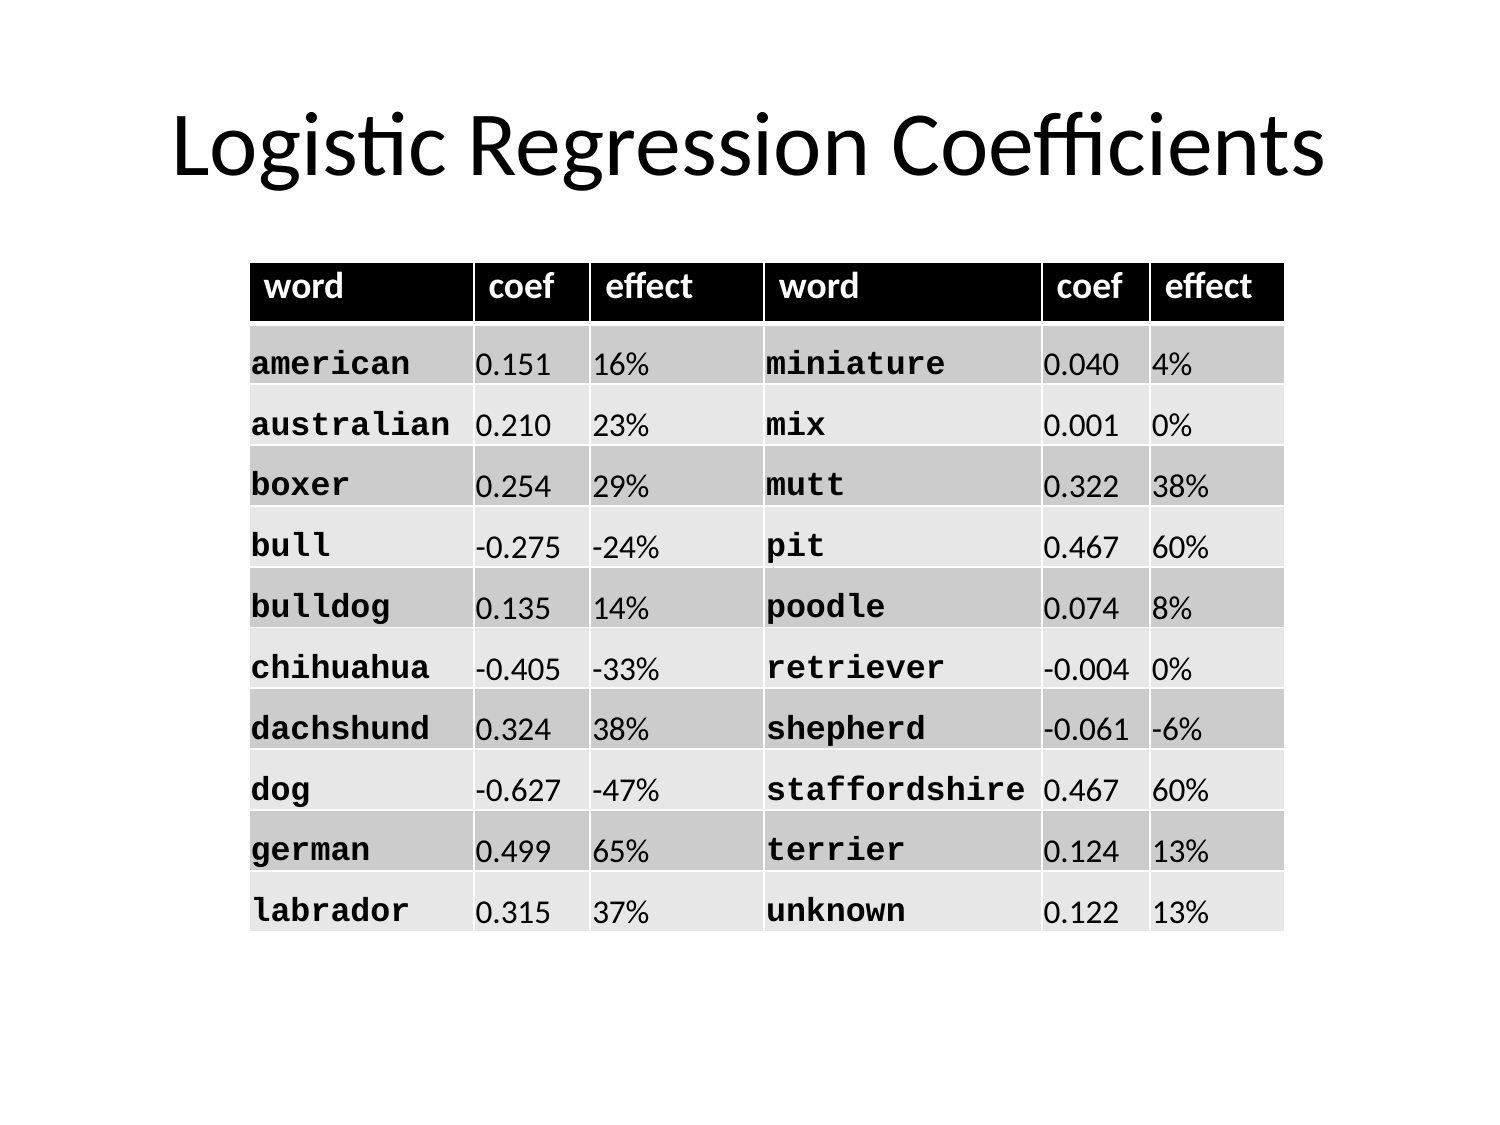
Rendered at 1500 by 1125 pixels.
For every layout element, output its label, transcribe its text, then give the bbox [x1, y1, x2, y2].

table_cell shepherd [765, 689, 1041, 748]
table_cell 13% [1151, 811, 1284, 870]
table_cell miniature [765, 326, 1041, 383]
table_cell american [250, 326, 473, 383]
table_cell boxer [250, 446, 473, 505]
table_cell 0.467 [1043, 750, 1149, 809]
table_cell 0.135 [475, 568, 589, 627]
table_cell mutt [765, 446, 1041, 505]
table_cell -33% [591, 628, 763, 687]
table_cell -0.275 [475, 507, 589, 566]
table_cell 38% [1151, 446, 1284, 505]
table_cell dachshund [250, 689, 473, 748]
table_cell 0.124 [1043, 811, 1149, 870]
table_cell 0.122 [1043, 872, 1149, 931]
table_cell chihuahua [250, 628, 473, 687]
table_cell -47% [591, 750, 763, 809]
table_cell 0.151 [475, 326, 589, 383]
table_cell 0.040 [1043, 326, 1149, 383]
table_cell -24% [591, 507, 763, 566]
table_cell -0.405 [475, 628, 589, 687]
table_cell bulldog [250, 568, 473, 627]
table_cell 8% [1151, 568, 1284, 627]
table_header coef [475, 263, 589, 321]
table_cell 0.322 [1043, 446, 1149, 505]
table_cell retriever [765, 628, 1041, 687]
table_header word [250, 263, 473, 321]
table_cell 0.210 [475, 385, 589, 444]
table_header word [765, 263, 1041, 321]
table_cell mix [765, 385, 1041, 444]
table_cell labrador [250, 872, 473, 931]
table_cell -0.004 [1043, 628, 1149, 687]
table_cell -6% [1151, 689, 1284, 748]
title Logistic Regression Coefficients [75, 45, 1425, 233]
table_cell 13% [1151, 872, 1284, 931]
table_cell staffordshire [765, 750, 1041, 809]
table_cell 4% [1151, 326, 1284, 383]
table_header effect [591, 263, 763, 321]
table_cell 60% [1151, 507, 1284, 566]
table_header coef [1043, 263, 1149, 321]
table_cell 16% [591, 326, 763, 383]
table_cell unknown [765, 872, 1041, 931]
table_cell 0.499 [475, 811, 589, 870]
table_cell bull [250, 507, 473, 566]
table_cell -0.061 [1043, 689, 1149, 748]
table_cell -0.627 [475, 750, 589, 809]
table_cell 0.254 [475, 446, 589, 505]
table_cell 65% [591, 811, 763, 870]
table_cell australian [250, 385, 473, 444]
table_cell german [250, 811, 473, 870]
table_cell 0.315 [475, 872, 589, 931]
table_cell 60% [1151, 750, 1284, 809]
table_cell dog [250, 750, 473, 809]
table_cell terrier [765, 811, 1041, 870]
table_cell 38% [591, 689, 763, 748]
table_cell 0.467 [1043, 507, 1149, 566]
table_cell 0.324 [475, 689, 589, 748]
table_cell 0% [1151, 385, 1284, 444]
table_cell 23% [591, 385, 763, 444]
table_cell 29% [591, 446, 763, 505]
table_cell 0.001 [1043, 385, 1149, 444]
table_header effect [1151, 263, 1284, 321]
table_cell 0% [1151, 628, 1284, 687]
table_cell 37% [591, 872, 763, 931]
table_cell pit [765, 507, 1041, 566]
table_cell 0.074 [1043, 568, 1149, 627]
table_cell 14% [591, 568, 763, 627]
table_cell poodle [765, 568, 1041, 627]
